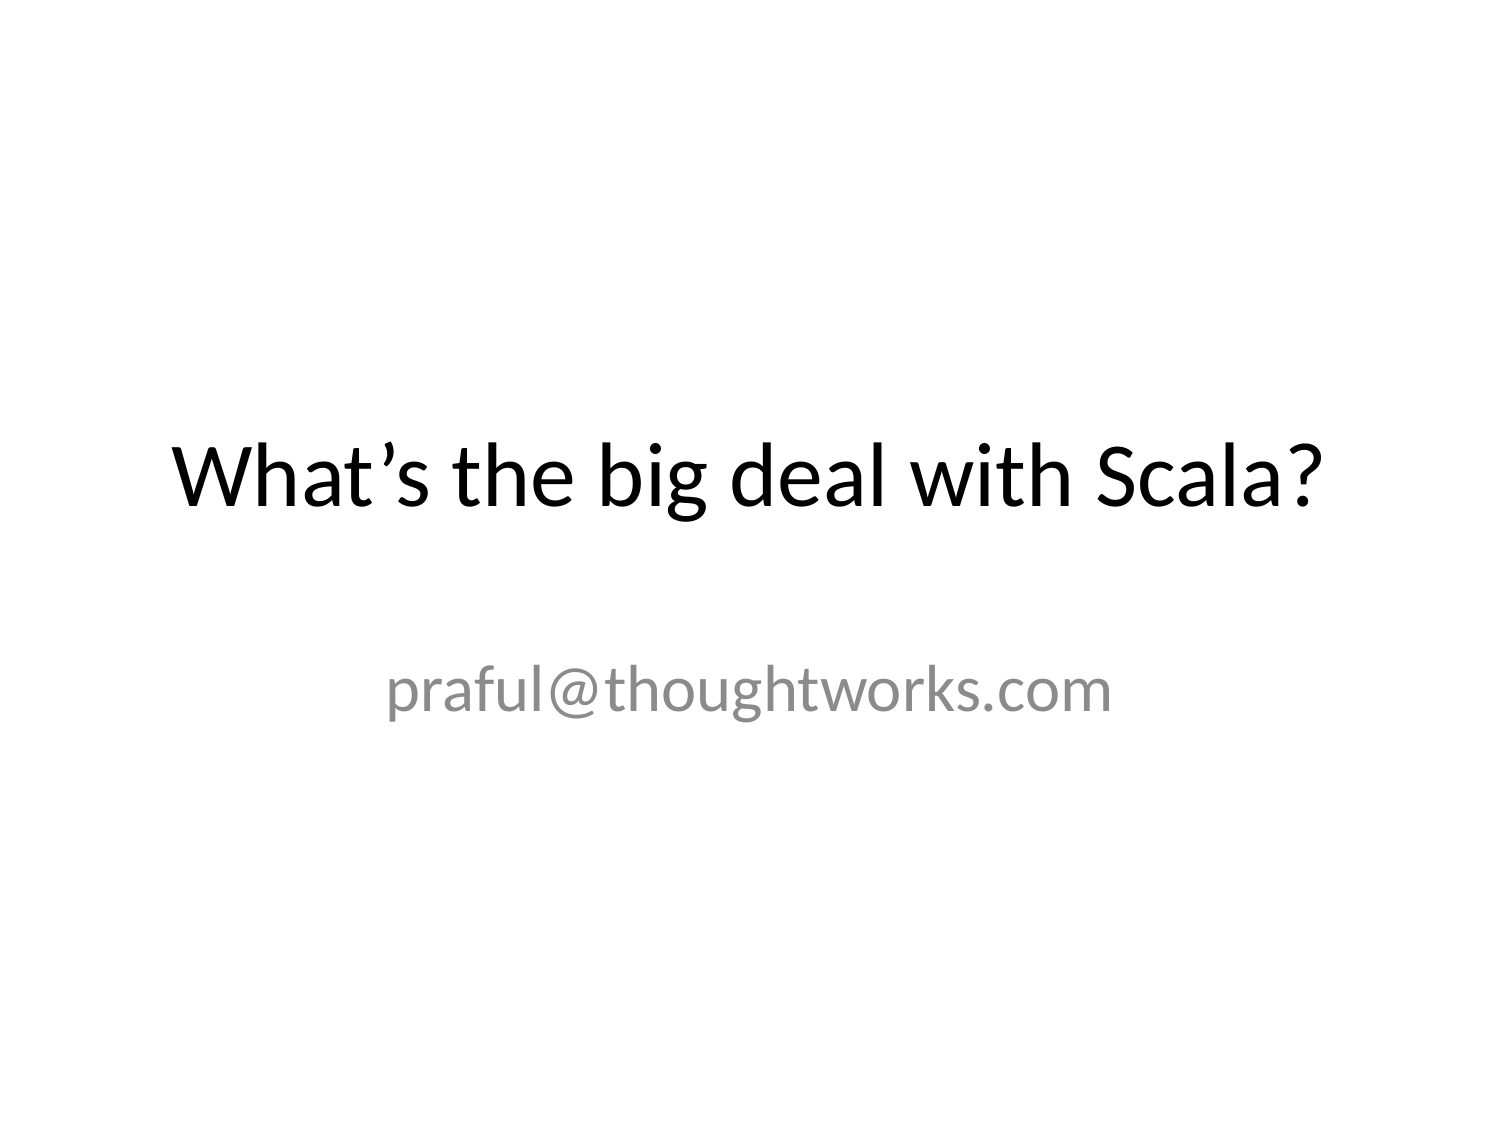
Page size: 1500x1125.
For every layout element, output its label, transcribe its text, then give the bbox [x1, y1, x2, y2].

subtitle praful@thoughtworks.com [225, 637, 1275, 925]
title What’s the big deal with Scala? [112, 349, 1388, 591]
